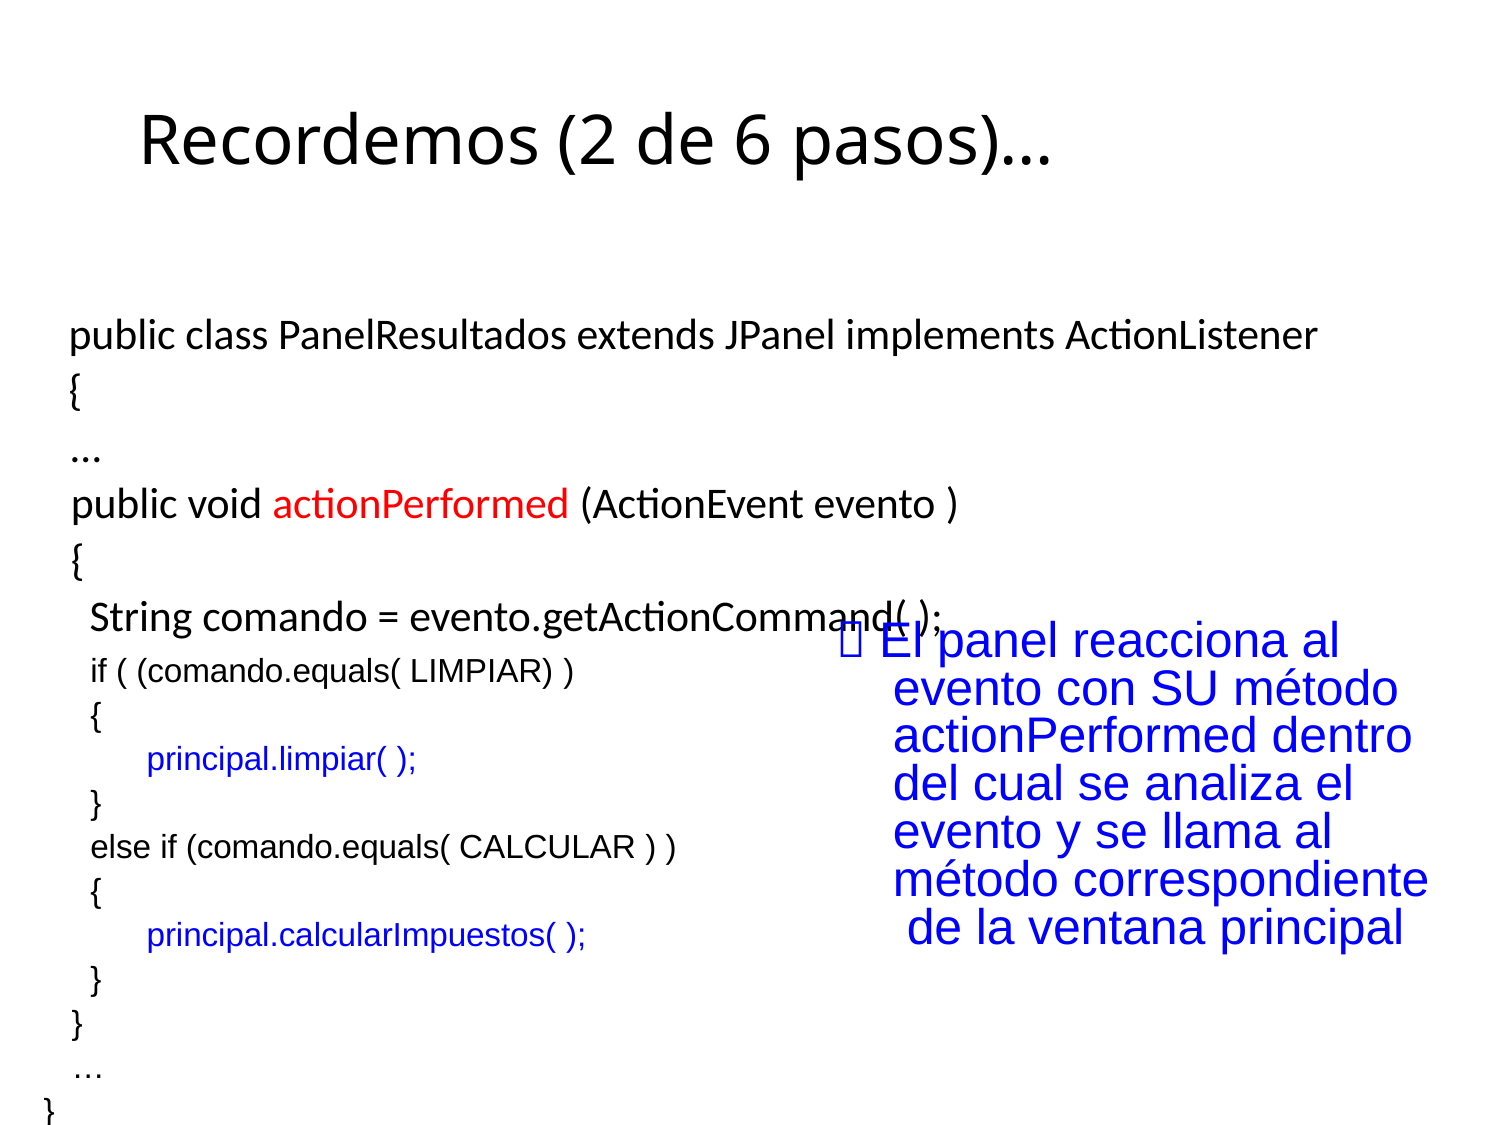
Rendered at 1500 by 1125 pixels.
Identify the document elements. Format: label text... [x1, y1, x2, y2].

text_box } … } [41, 995, 108, 1125]
text_box  El panel reacciona al evento con SU método actionPerformed dentro del cual se analiza el evento y se llama al método correspondiente de la ventana principal [834, 605, 1435, 955]
text_box if ( (comando.equals( LIMPIAR) ) { principal.limpiar( ); } else if (comando.equals( CALCULAR ) ) { principal.calcularImpuestos( ); } [88, 643, 683, 997]
title Recordemos (2 de 6 pasos)… [136, 41, 1365, 232]
list public class PanelResultados extends JPanel implements ActionListener { … public void actionPerformed (ActionEvent evento ) { String comando = evento.getActionCommand( ); [68, 299, 1363, 944]
